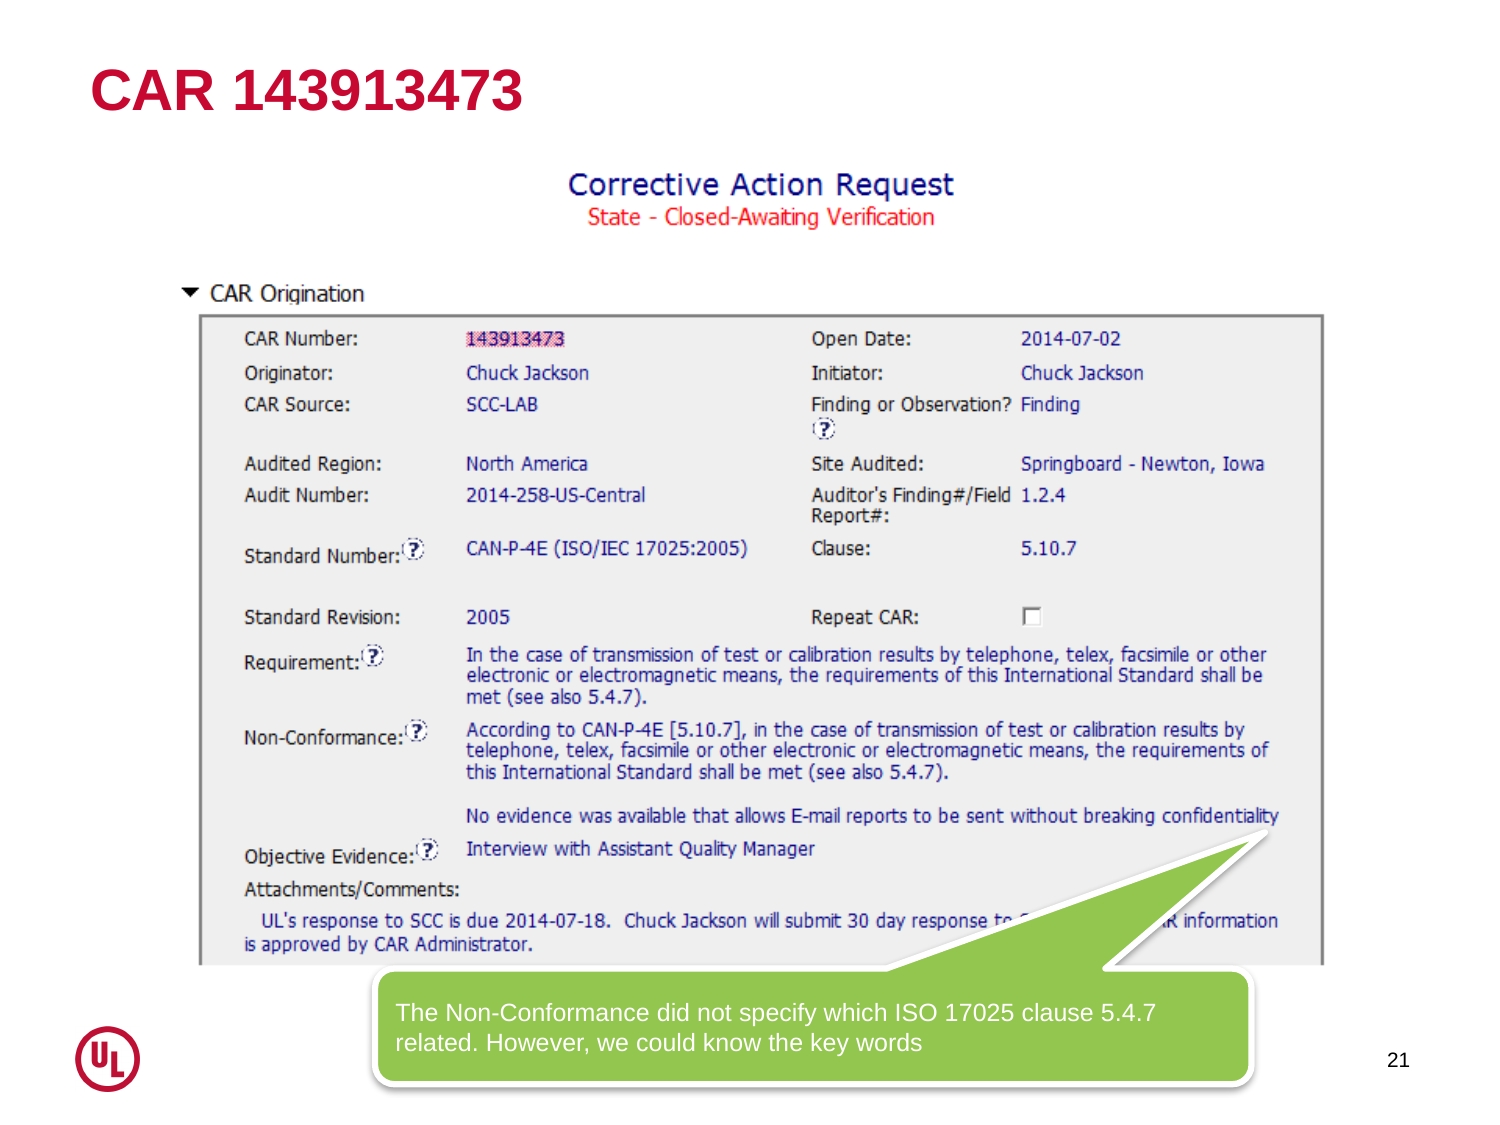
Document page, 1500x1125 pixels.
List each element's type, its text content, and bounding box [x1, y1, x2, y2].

slide_number 21 [1319, 1029, 1425, 1090]
picture [156, 158, 1344, 967]
text_box The Non-Conformance did not specify which ISO 17025 clause 5.4.7 related. However, we could know the key words [371, 974, 1255, 1088]
title CAR 143913473 [74, 44, 1426, 233]
picture [75, 1026, 140, 1092]
